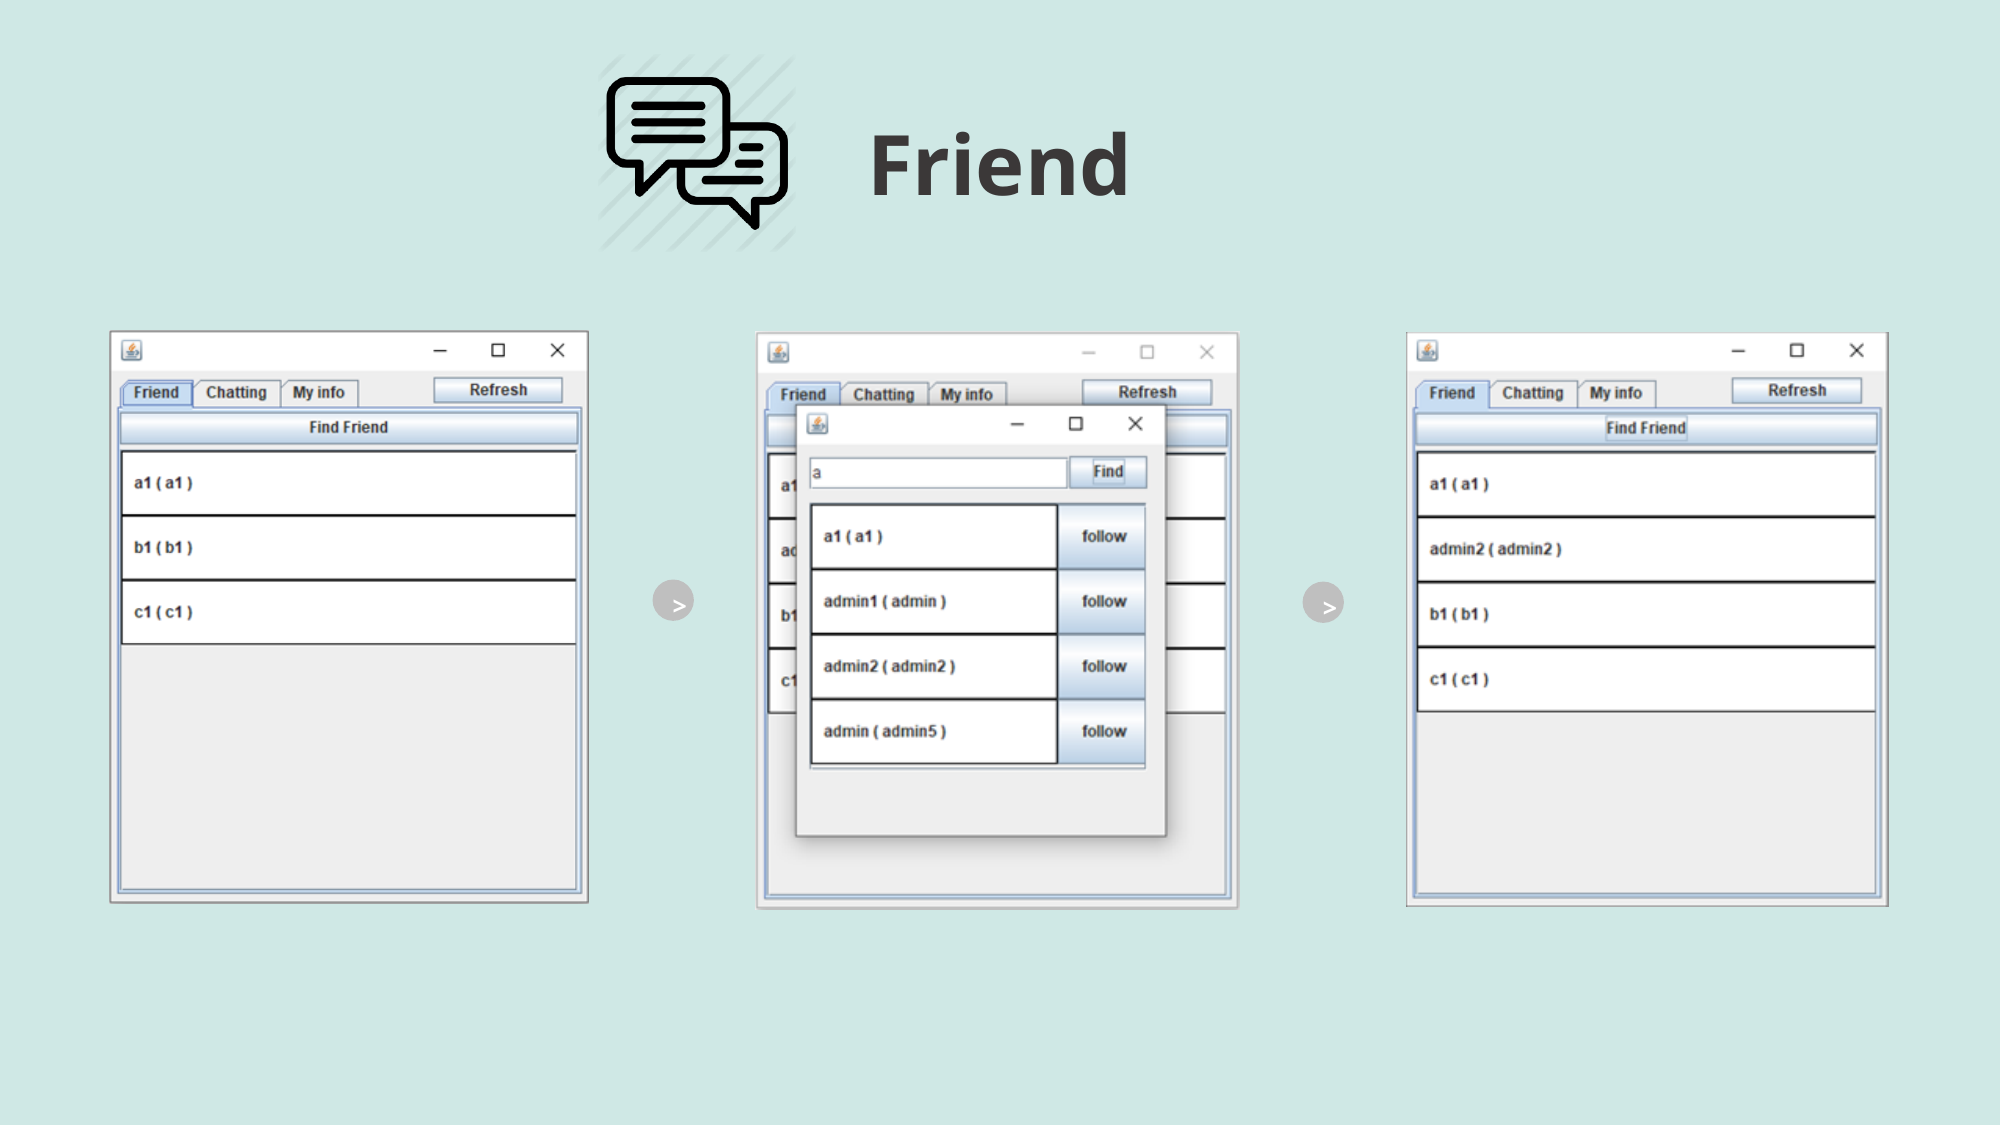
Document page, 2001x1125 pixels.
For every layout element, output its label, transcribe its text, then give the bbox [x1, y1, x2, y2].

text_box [1302, 569, 1344, 631]
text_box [652, 567, 694, 629]
picture [755, 331, 1240, 910]
picture [1406, 332, 1889, 907]
text_box Friend [796, 54, 1348, 220]
picture [109, 330, 589, 904]
picture [598, 54, 796, 252]
